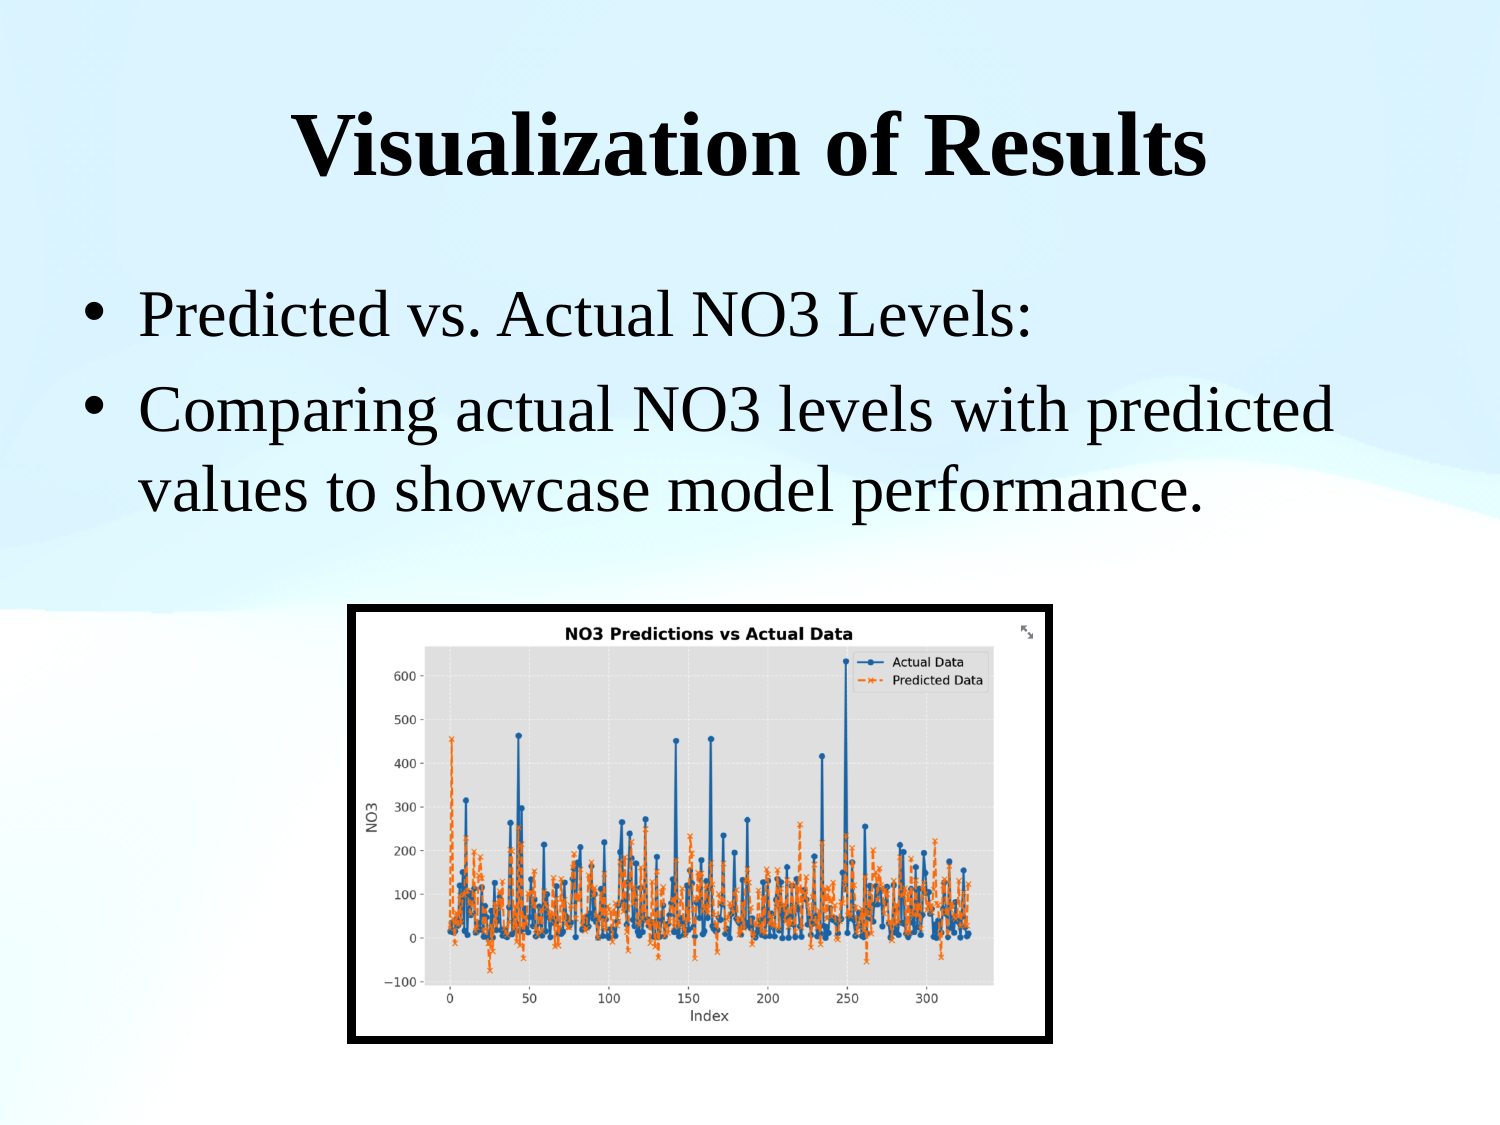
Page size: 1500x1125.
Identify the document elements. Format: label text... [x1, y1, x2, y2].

list Predicted vs. Actual NO3 Levels: Comparing actual NO3 levels with predicted values to showcase model performance. [74, 261, 1426, 1006]
picture [0, 0, 1500, 1125]
title Visualization of Results [74, 44, 1426, 234]
